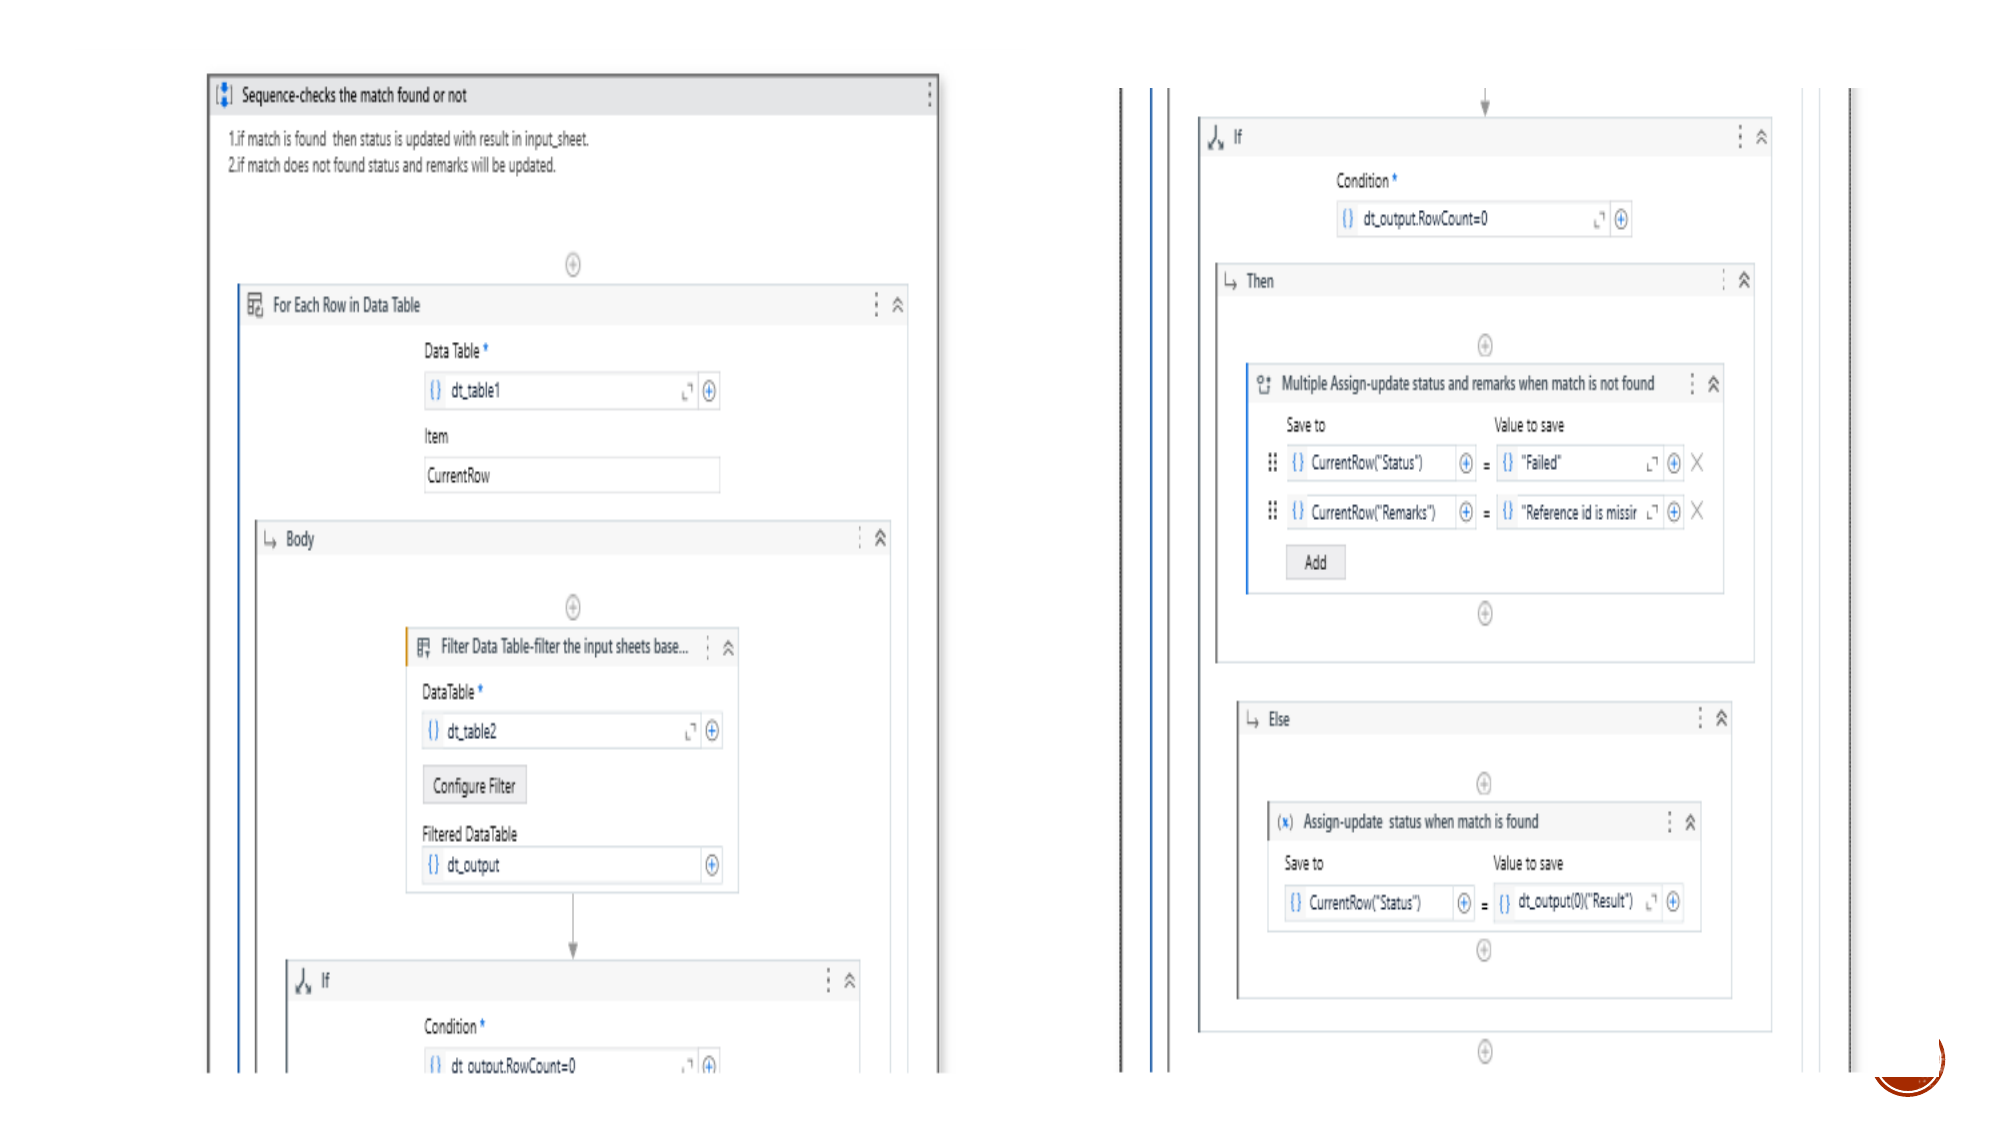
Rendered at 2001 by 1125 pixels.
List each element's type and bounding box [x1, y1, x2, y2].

picture [75, 48, 1939, 1078]
